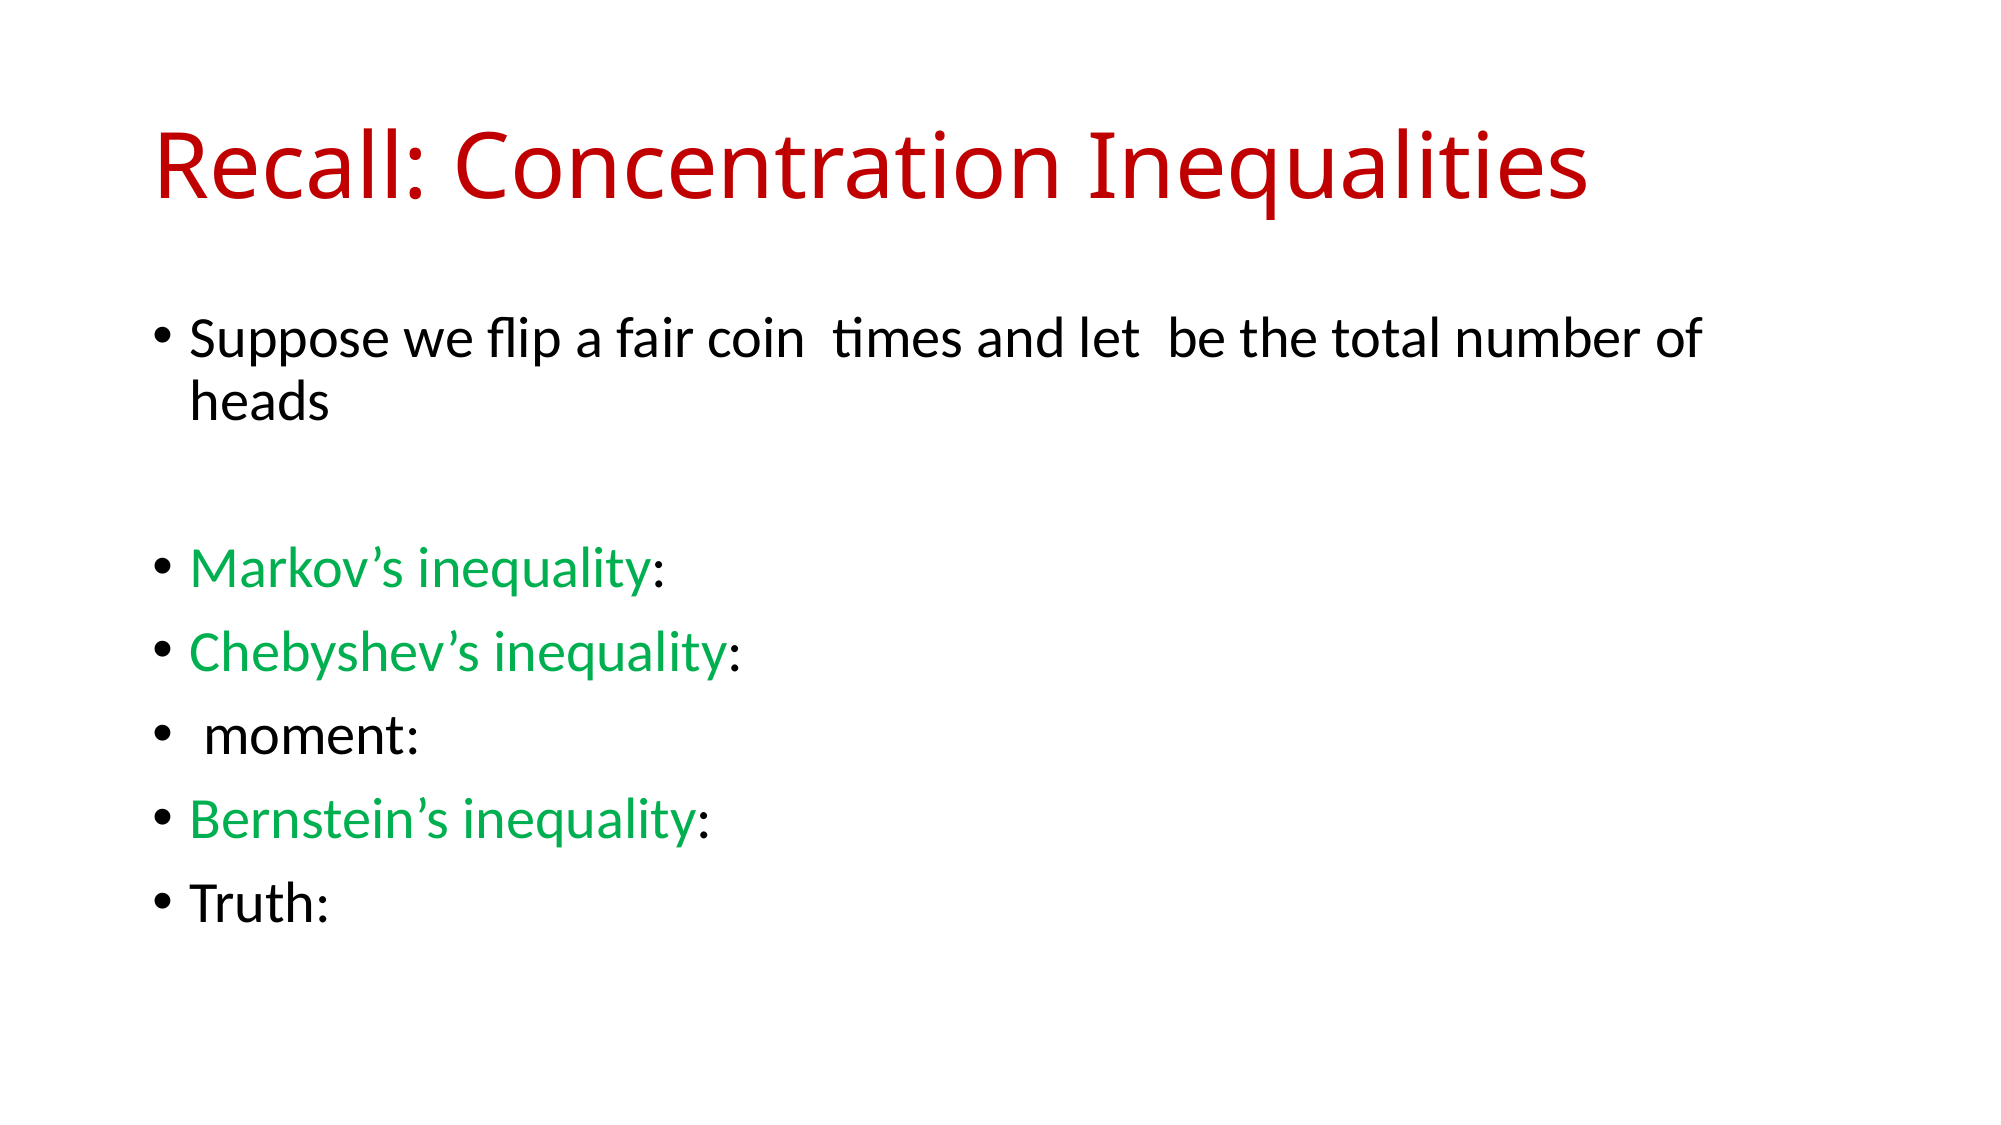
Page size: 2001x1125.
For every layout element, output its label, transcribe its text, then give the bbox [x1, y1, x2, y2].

title Recall: Concentration Inequalities [137, 59, 1863, 278]
